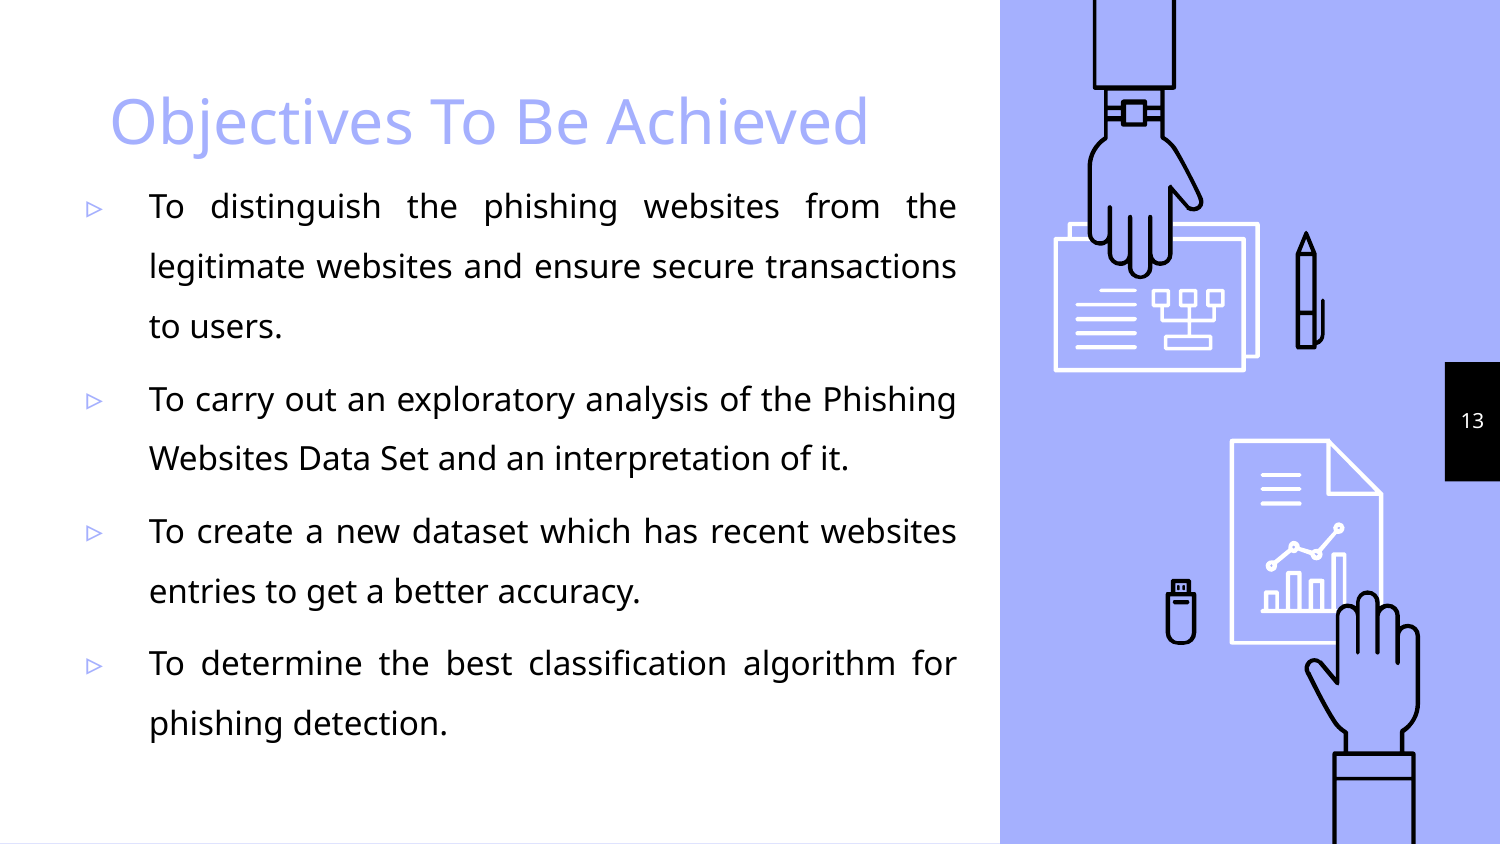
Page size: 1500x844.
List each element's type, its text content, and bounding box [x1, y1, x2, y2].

list To distinguish the phishing websites from the legitimate websites and ensure secure transactions to users. To carry out an exploratory analysis of the Phishing Websites Data Set and an interpretation of it. To create a new dataset which has recent websites entries to get a better accuracy. To determine the best classification algorithm for phishing detection. [58, 150, 974, 813]
title Objectives To Be Achieved [94, 31, 938, 150]
slide_number 13 [1444, 362, 1500, 482]
